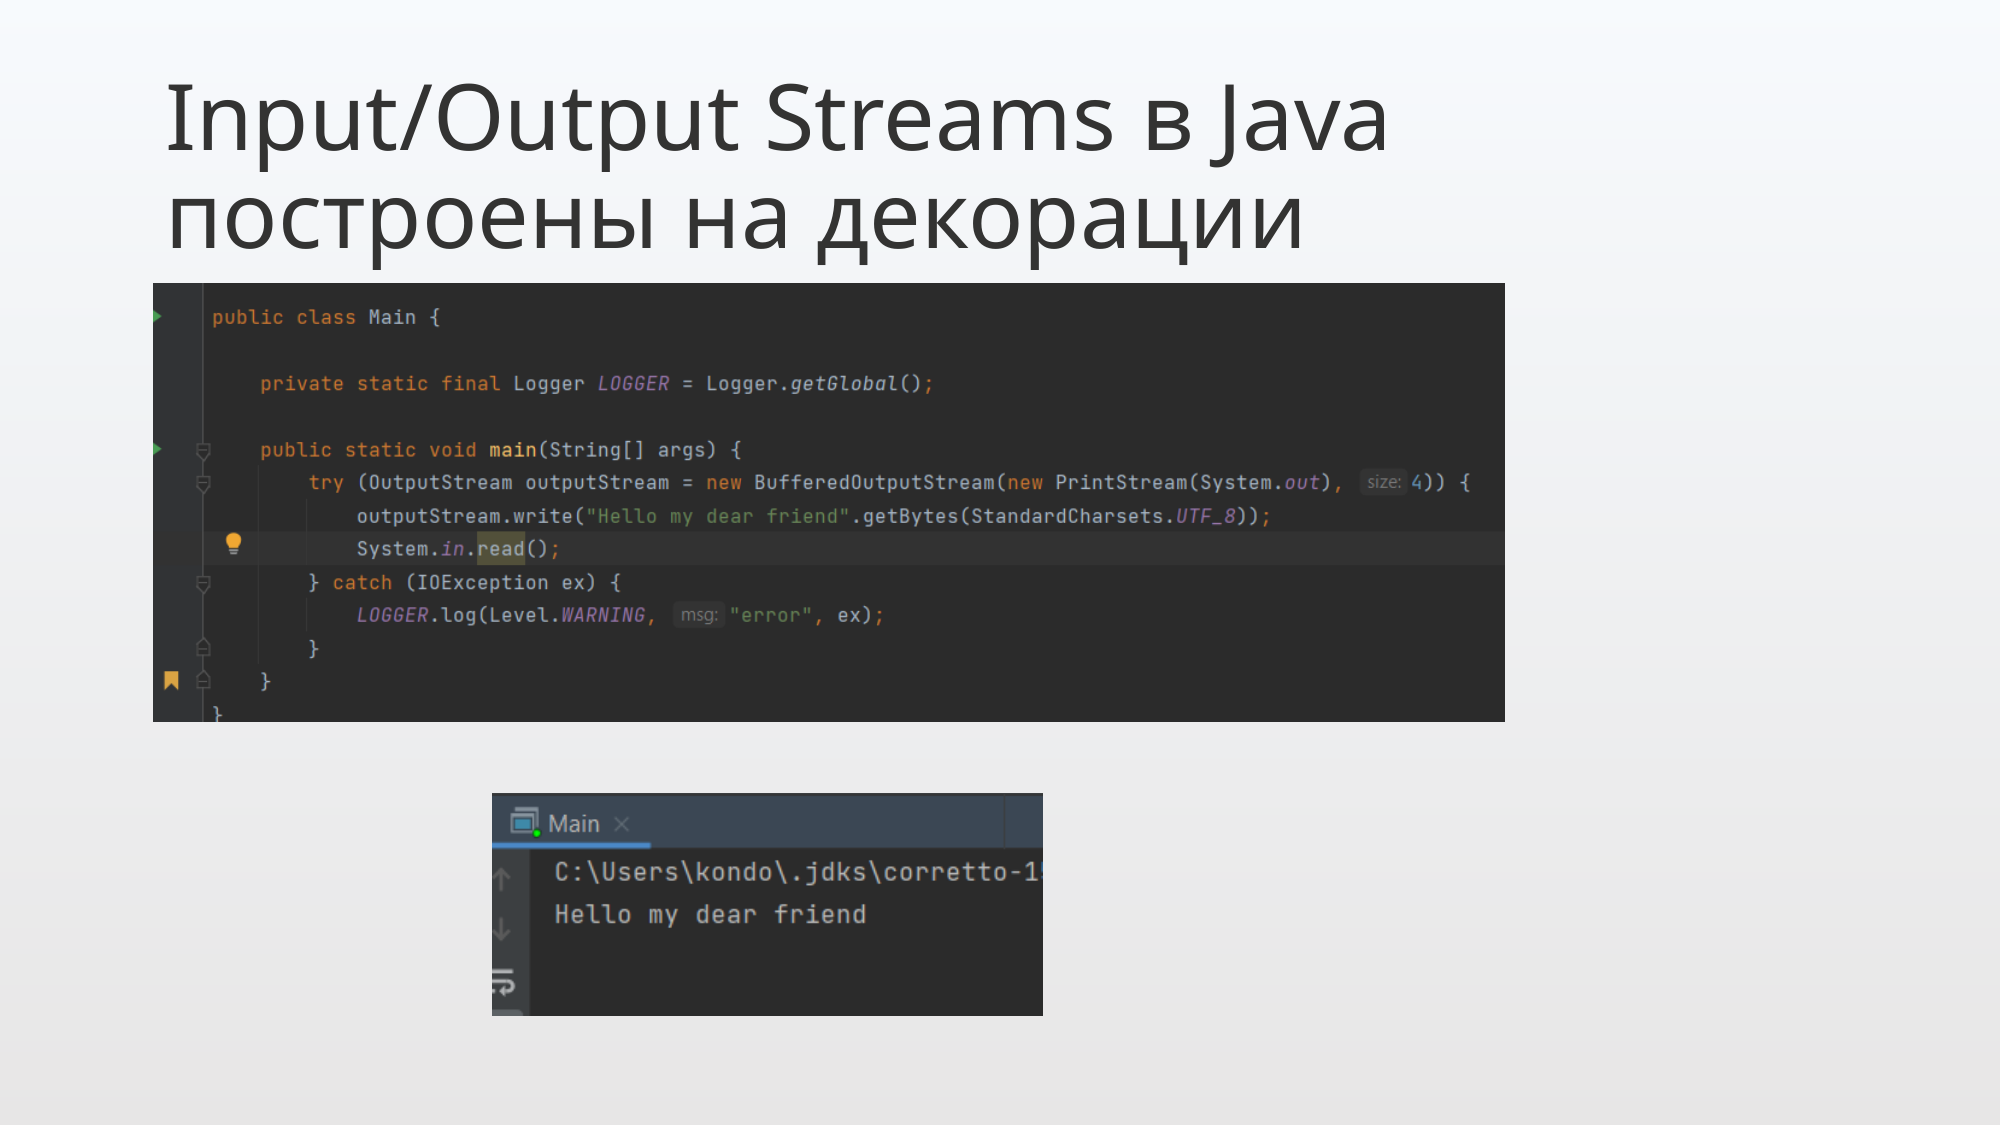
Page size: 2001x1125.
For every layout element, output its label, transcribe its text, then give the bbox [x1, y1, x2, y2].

picture [153, 283, 1505, 722]
picture [492, 793, 1043, 1016]
text_box Input/Output Streams в Java построены на декорации [165, 70, 1621, 306]
